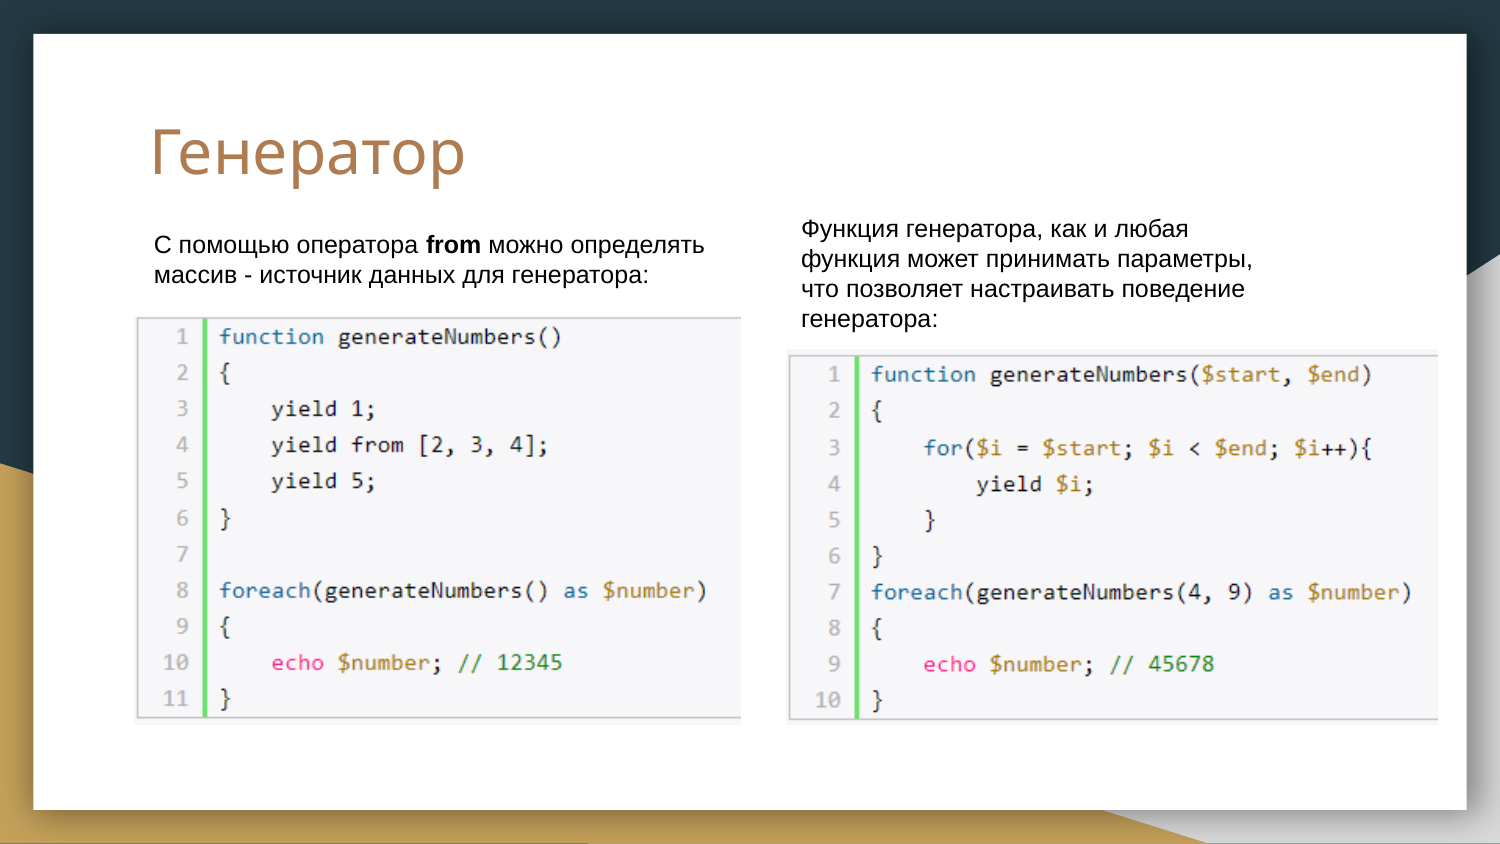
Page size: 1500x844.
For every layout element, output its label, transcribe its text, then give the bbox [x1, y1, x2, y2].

text_box С помощью оператора from можно определять массив - источник данных для генератора: [139, 213, 736, 304]
text_box Функция генератора, как и любая функция может принимать параметры, что позволяет настраивать поведение генератора: [786, 197, 1279, 347]
picture [134, 316, 741, 725]
picture [785, 348, 1438, 725]
title Генератор [134, 97, 1366, 254]
